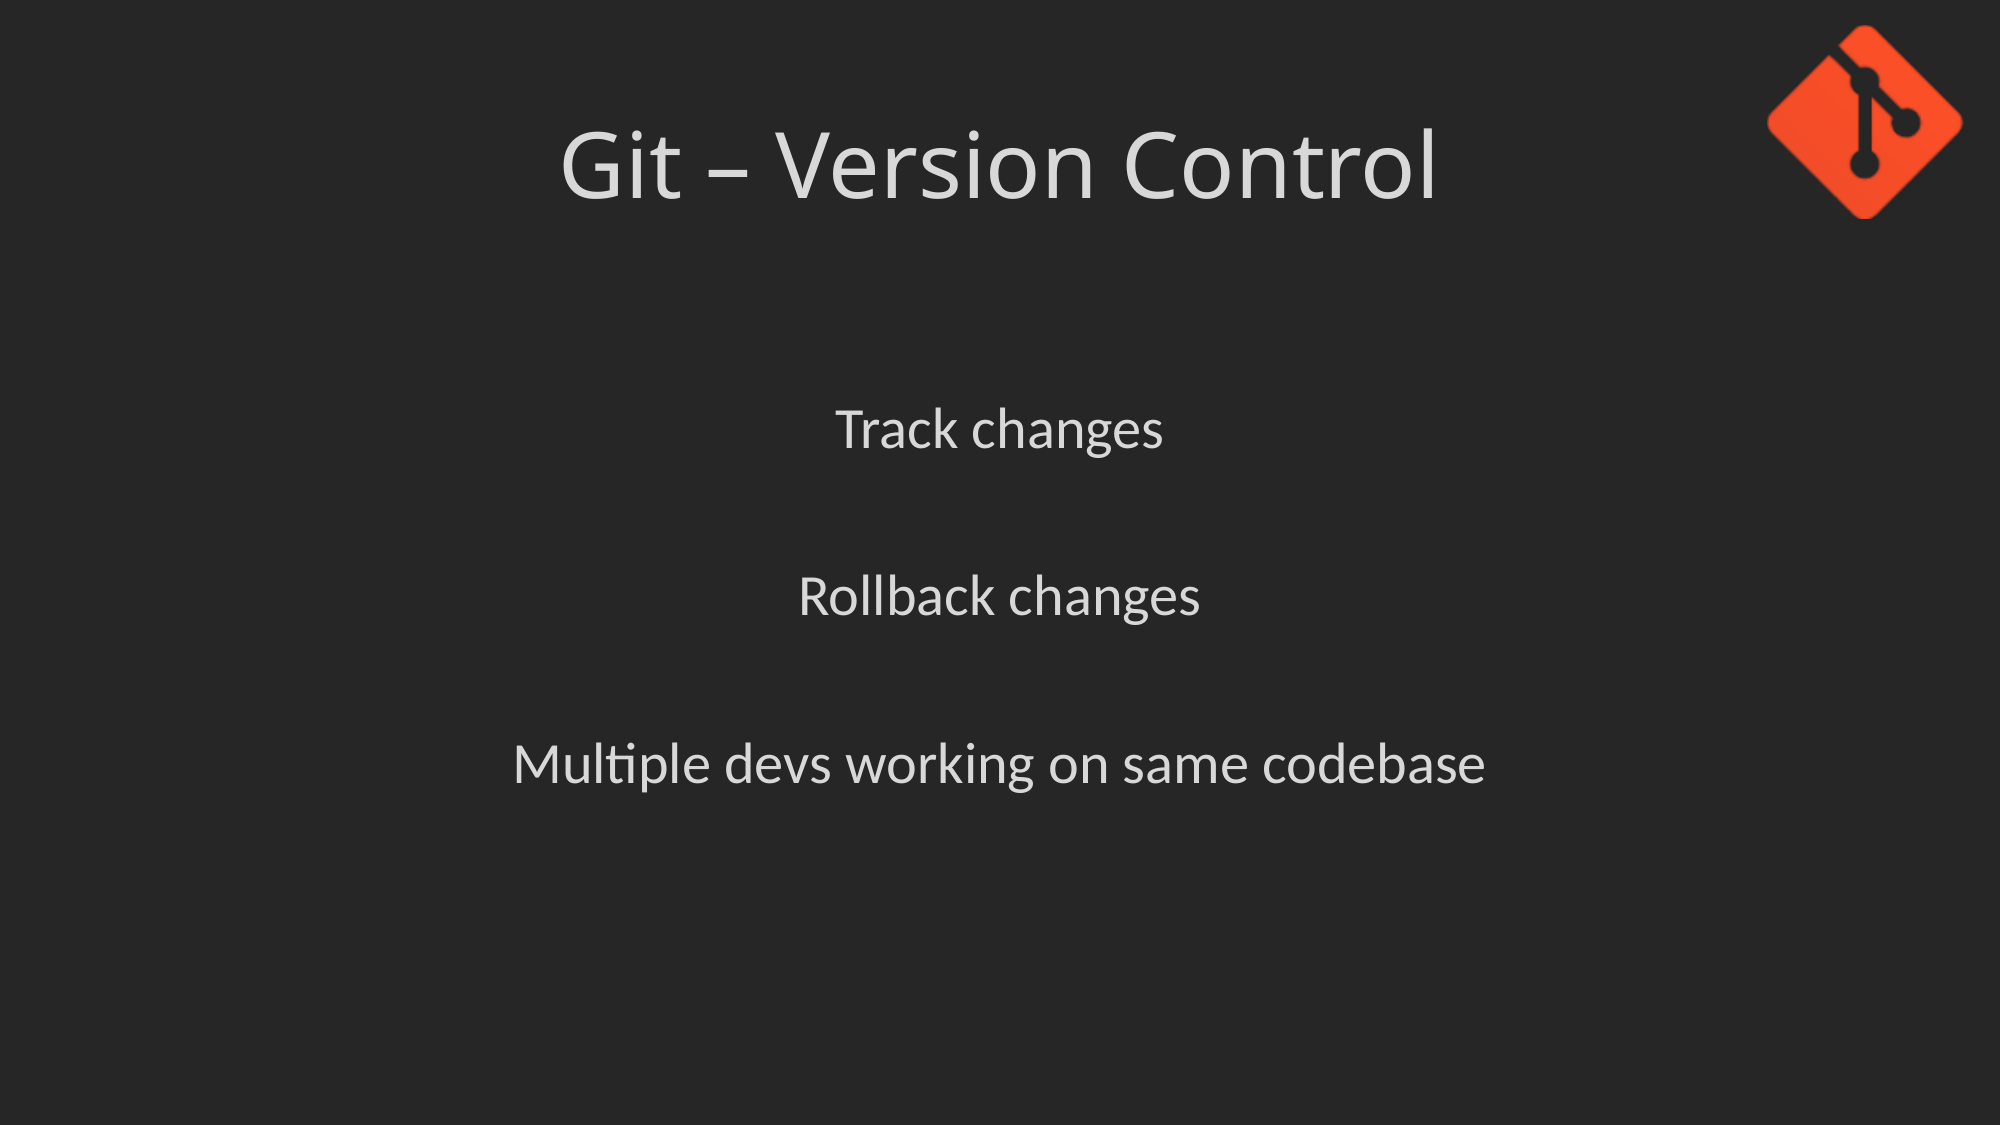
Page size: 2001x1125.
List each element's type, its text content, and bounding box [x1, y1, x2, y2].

title Git – Version Control [137, 59, 1863, 278]
list Track changes Rollback changes Multiple devs working on same codebase [137, 299, 1863, 1014]
picture [1767, 25, 1975, 219]
